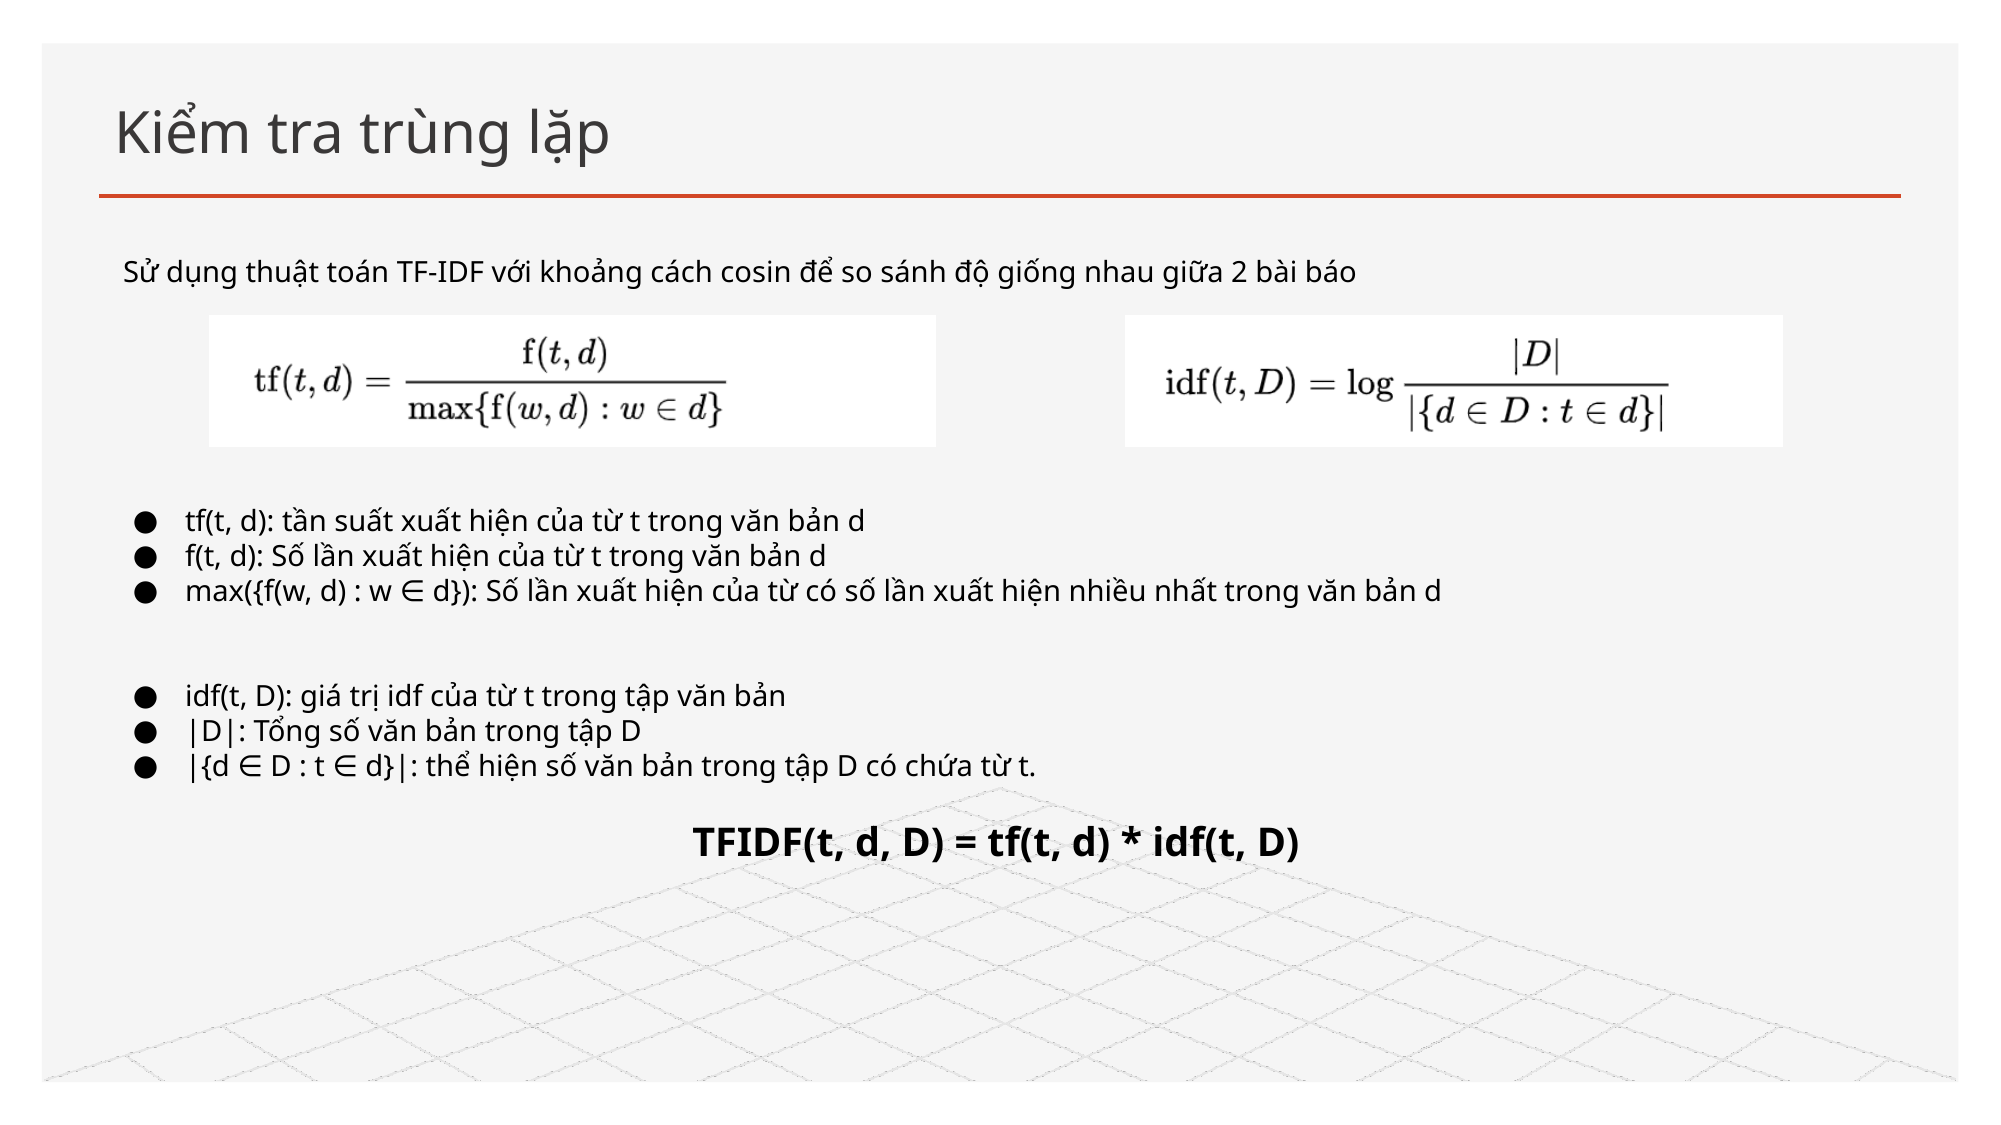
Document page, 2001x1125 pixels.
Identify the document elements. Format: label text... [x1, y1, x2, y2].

picture [44, 787, 1956, 1081]
text_box Sử dụng thuật toán TF-IDF với khoảng cách cosin để so sánh độ giống nhau giữa 2 bài báo [108, 238, 1901, 304]
picture [209, 315, 936, 447]
text_box tf(t, d): tần suất xuất hiện của từ t trong văn bản d f(t, d): Số lần xuất hiện của từ t trong văn bản d max({f(w, d) : w ∈ d}): Số lần xuất hiện của từ có số lần xuất hiện nhiều nhất trong văn bản d idf(t, D): giá trị idf của từ t trong tập văn bản |D|: Tổng số văn bản trong tập D |{d ∈ D : t ∈ d}|: thể hiện số văn bản trong tập D có chứa từ t. TFIDF(t, d, D) = tf(t, d) * idf(t, D) [95, 487, 1888, 880]
title Kiểm tra trùng lặp [99, 73, 1901, 197]
picture [1124, 315, 1783, 447]
